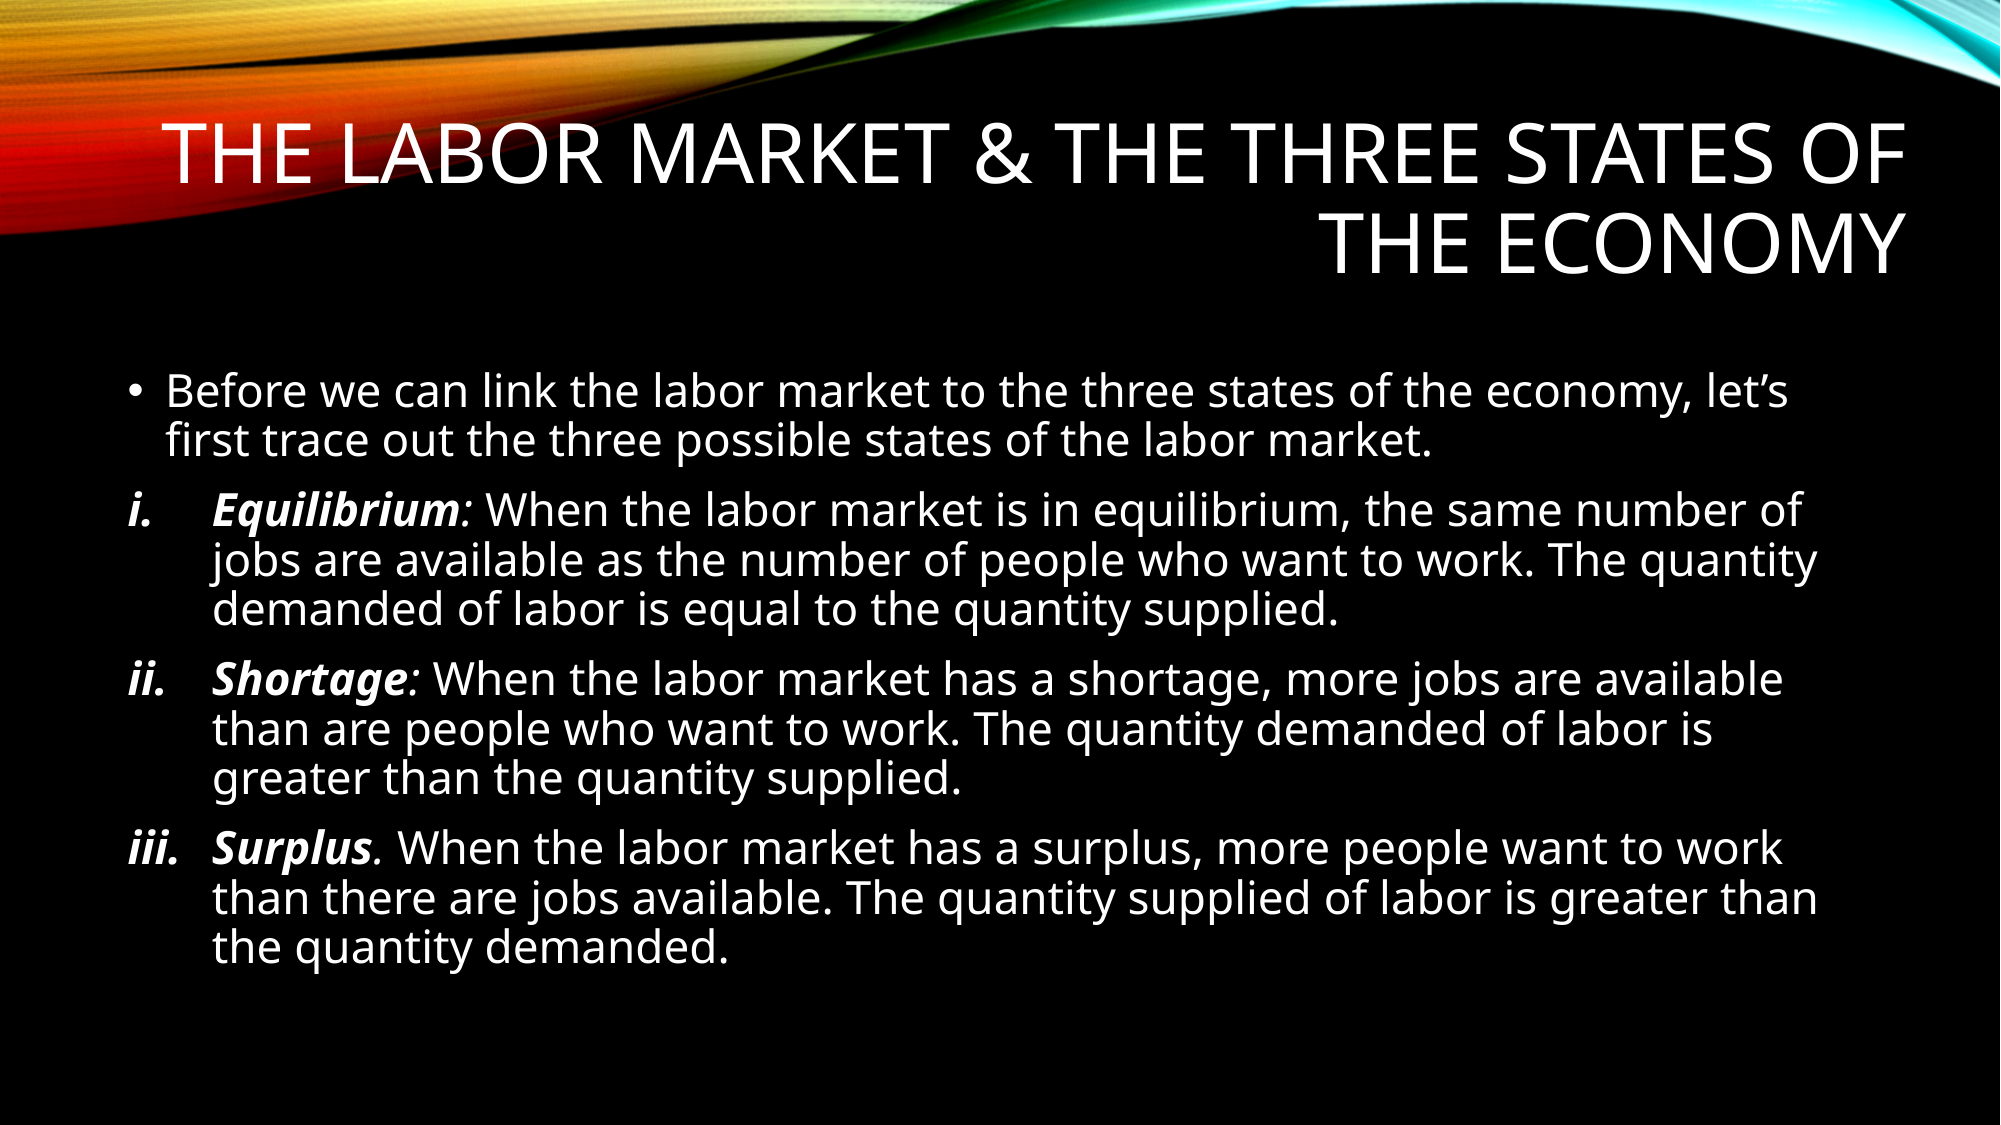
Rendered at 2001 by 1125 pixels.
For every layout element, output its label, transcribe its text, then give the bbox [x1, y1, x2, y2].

title The labor market & the three states of the economy [112, 95, 1923, 308]
list Before we can link the labor market to the three states of the economy, let’s first trace out the three possible states of the labor market. Equilibrium: When the labor market is in equilibrium, the same number of jobs are available as the number of people who want to work. The quantity demanded of labor is equal to the quantity supplied. Shortage: When the labor market has a shortage, more jobs are available than are people who want to work. The quantity demanded of labor is greater than the quantity supplied. Surplus. When the labor market has a surplus, more people want to work than there are jobs available. The quantity supplied of labor is greater than the quantity demanded. [112, 360, 1888, 1021]
picture [0, 0, 2000, 237]
